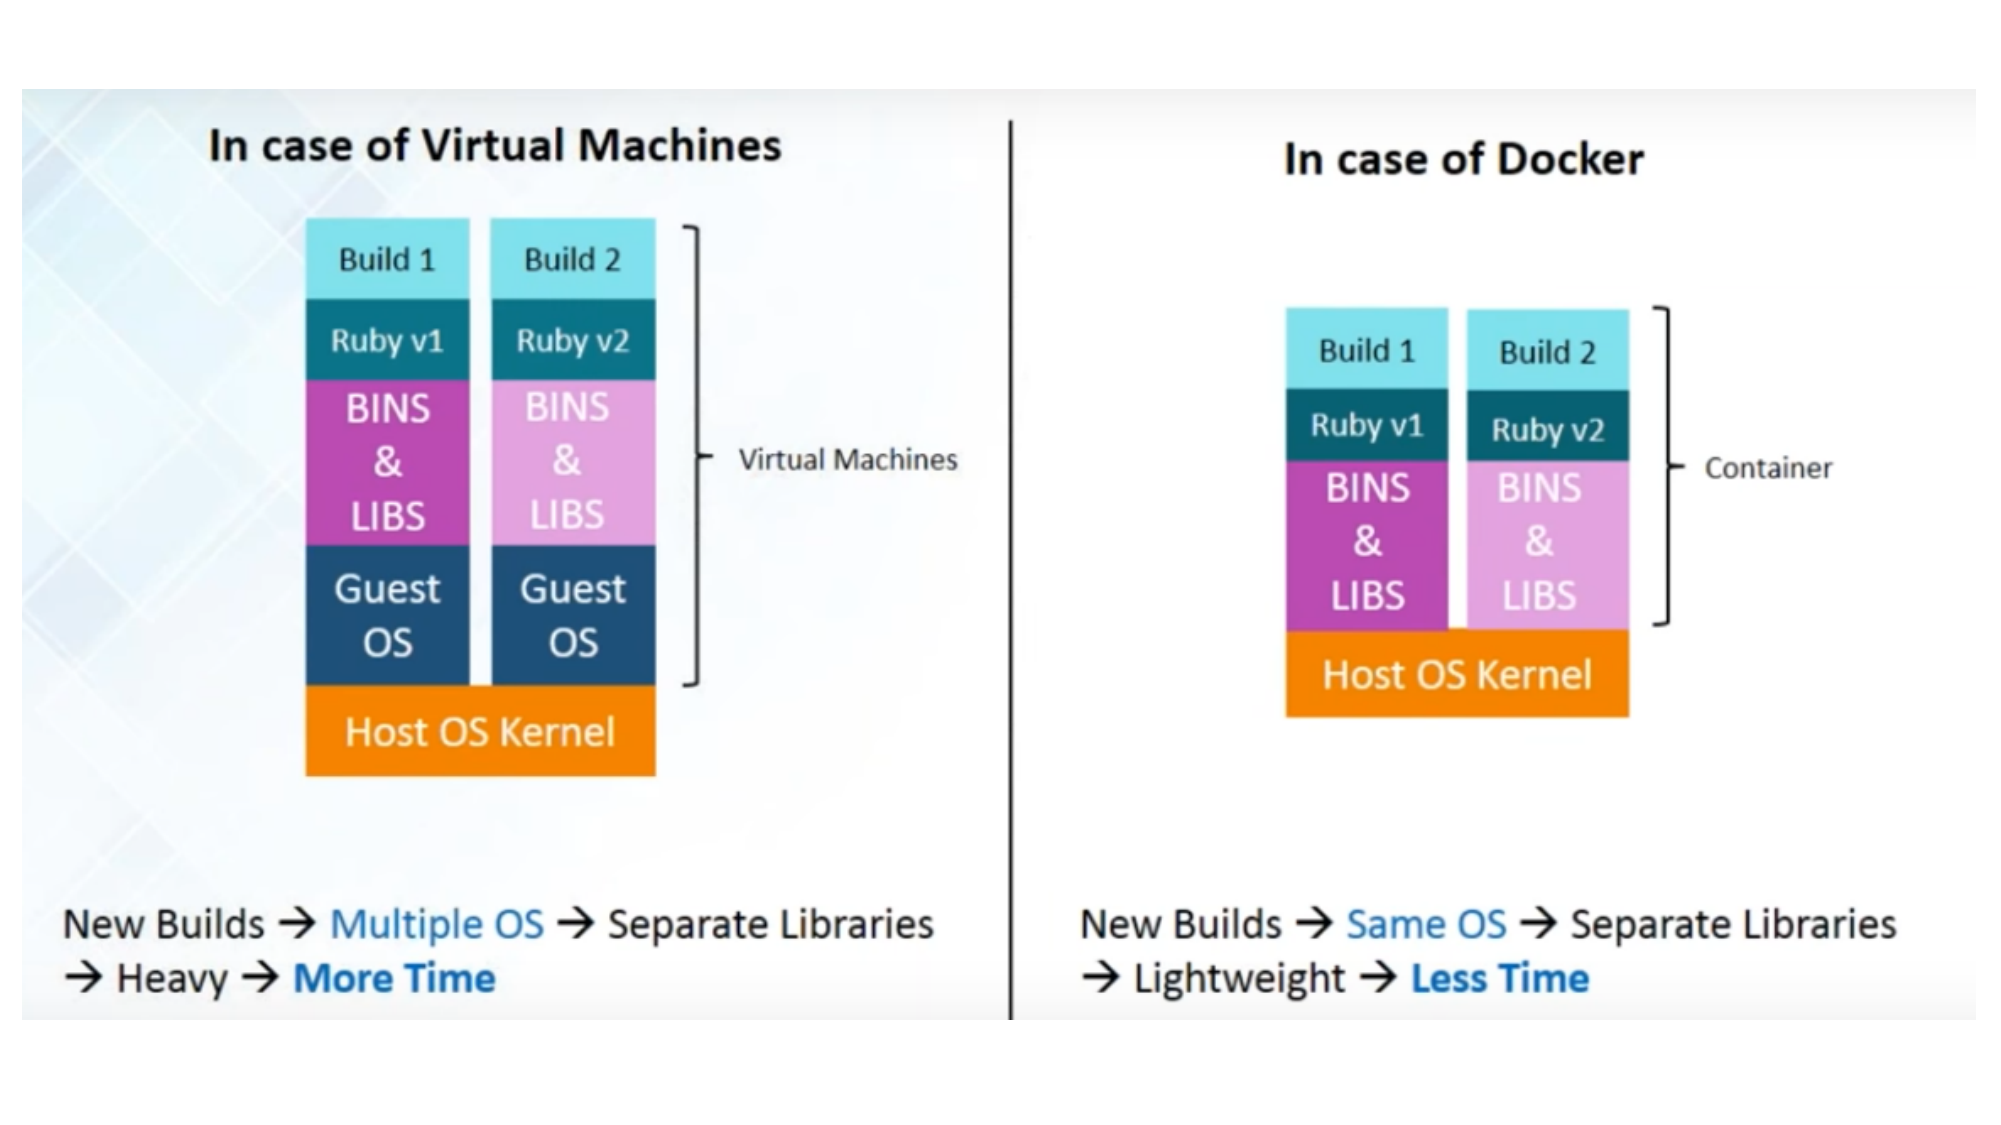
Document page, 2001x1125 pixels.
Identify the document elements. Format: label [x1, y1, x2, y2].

list [22, 89, 1976, 1020]
